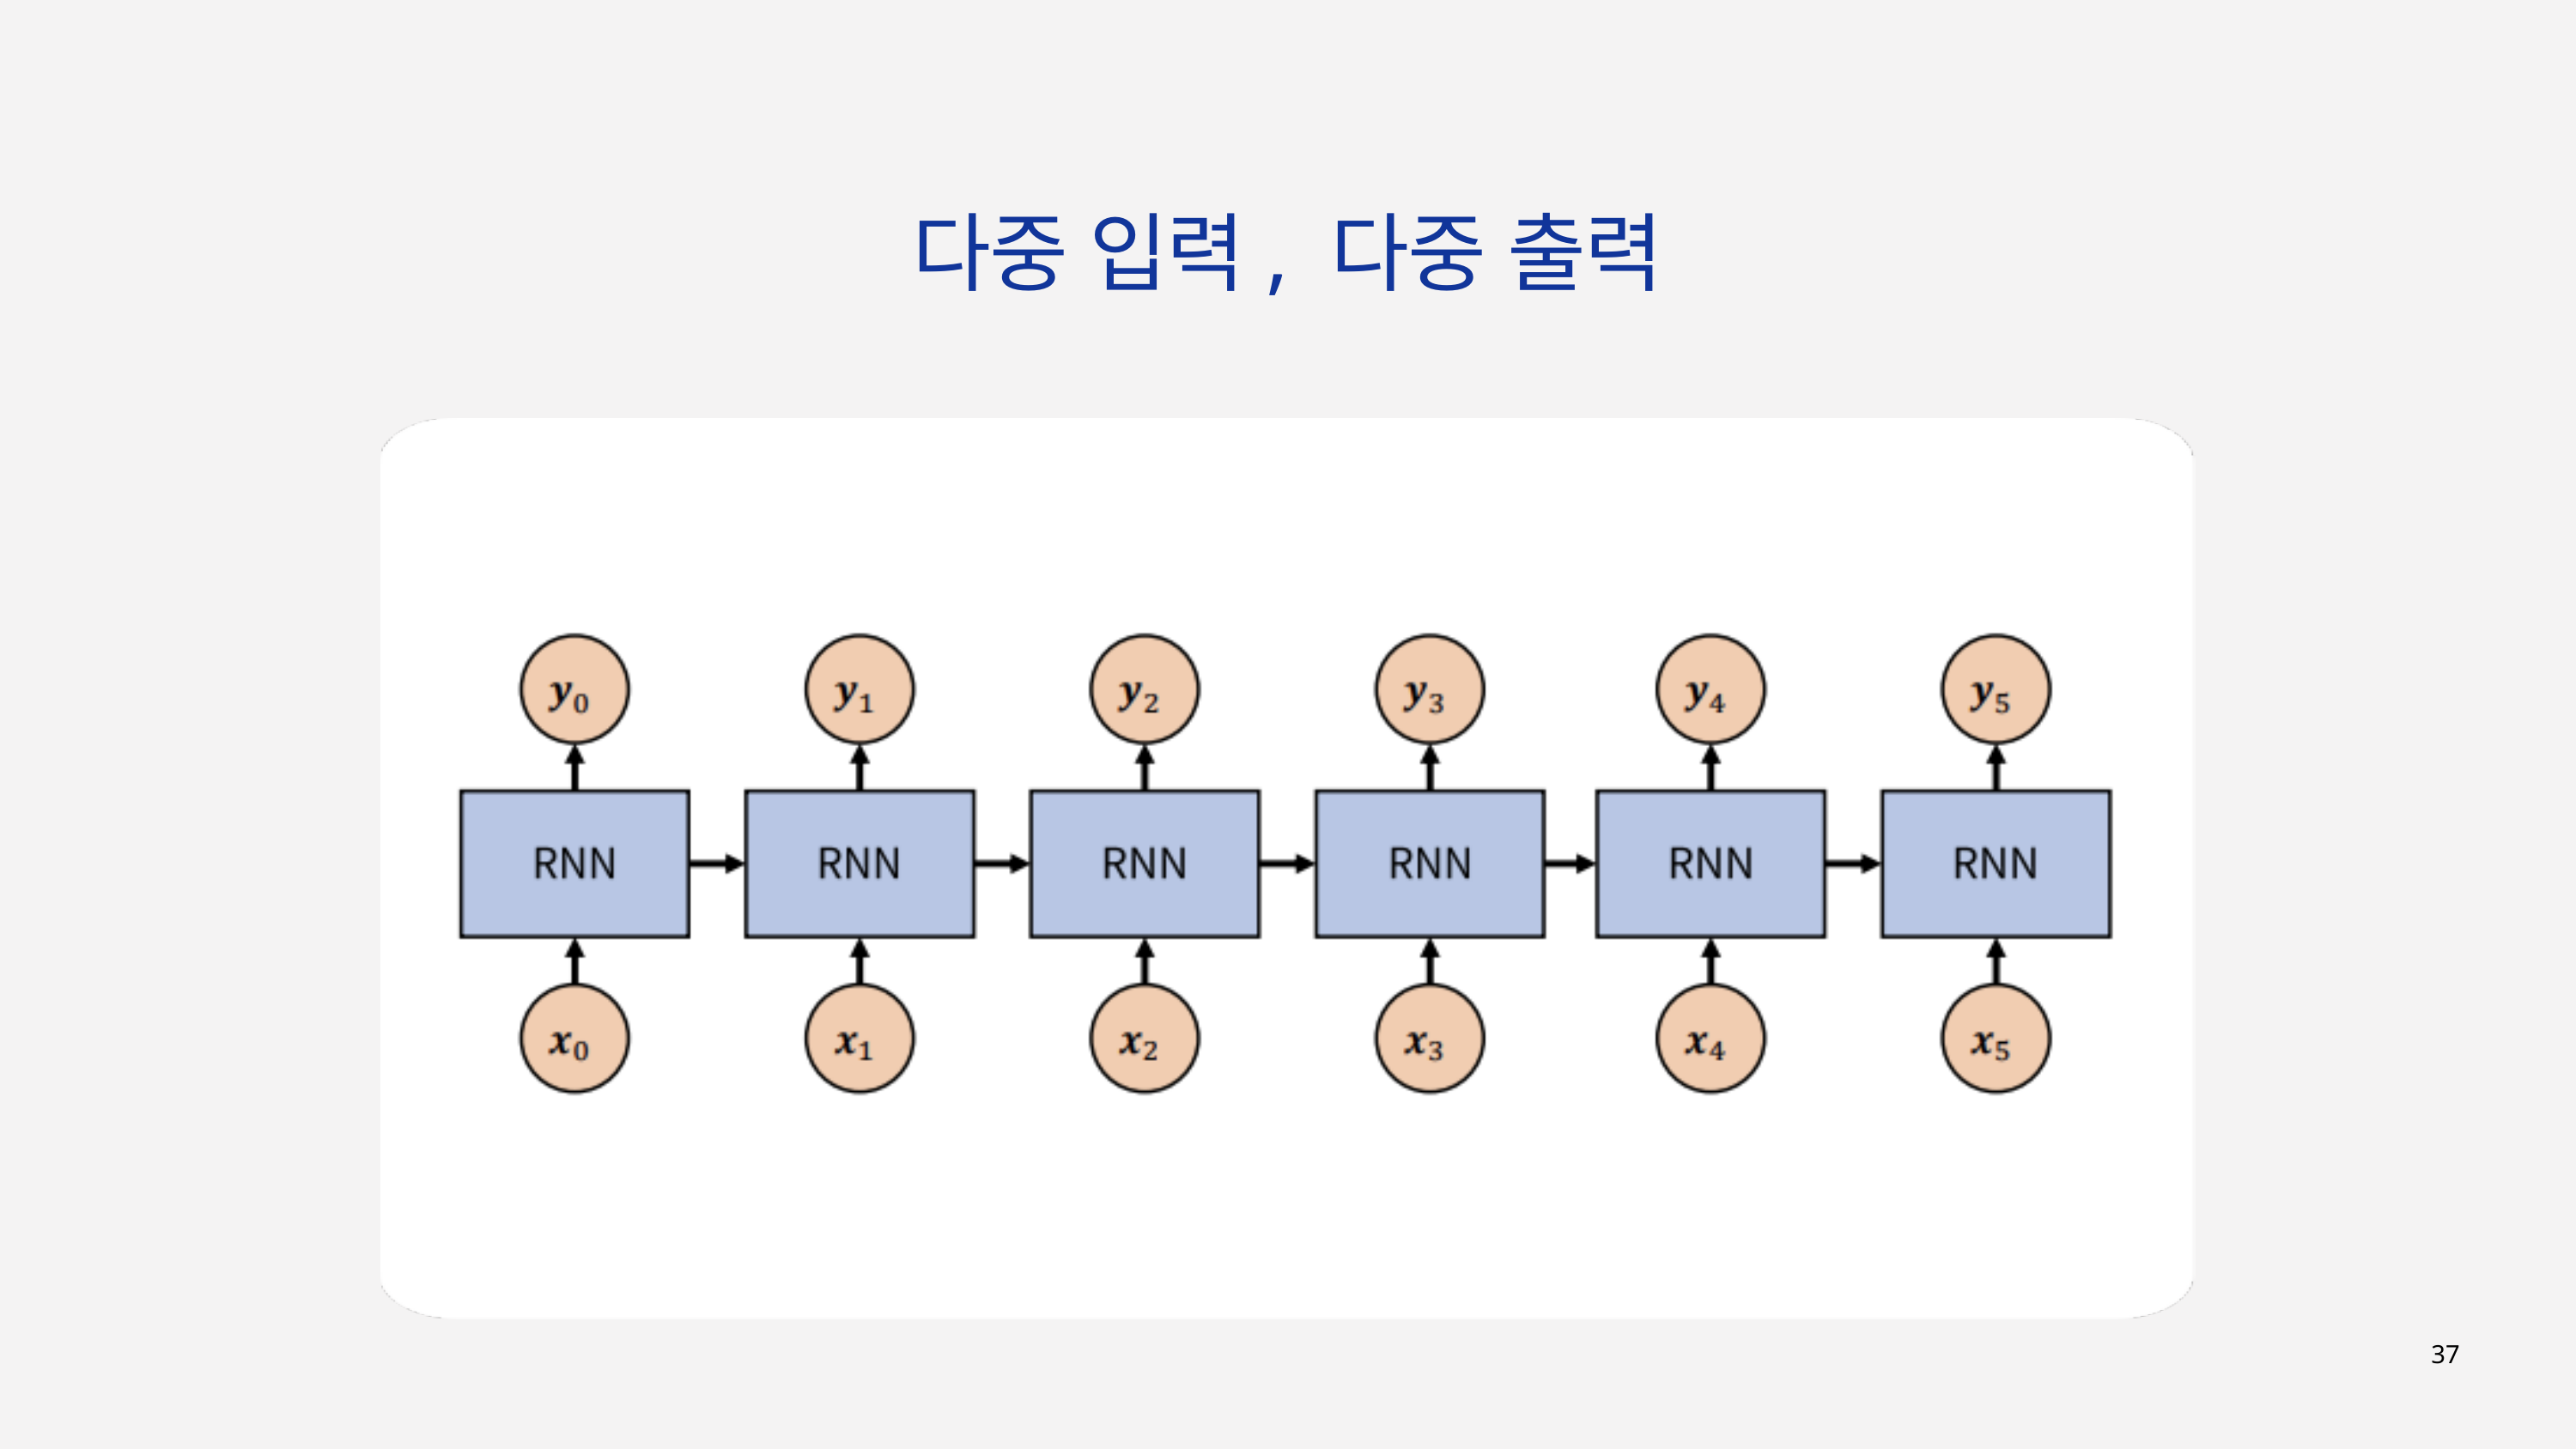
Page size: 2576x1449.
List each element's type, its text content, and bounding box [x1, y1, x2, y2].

text_box 37 [2385, 1331, 2473, 1375]
picture [437, 605, 2139, 1133]
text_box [380, 417, 2196, 1320]
text_box 다중 입력, 다중 출력 [309, 192, 2267, 308]
